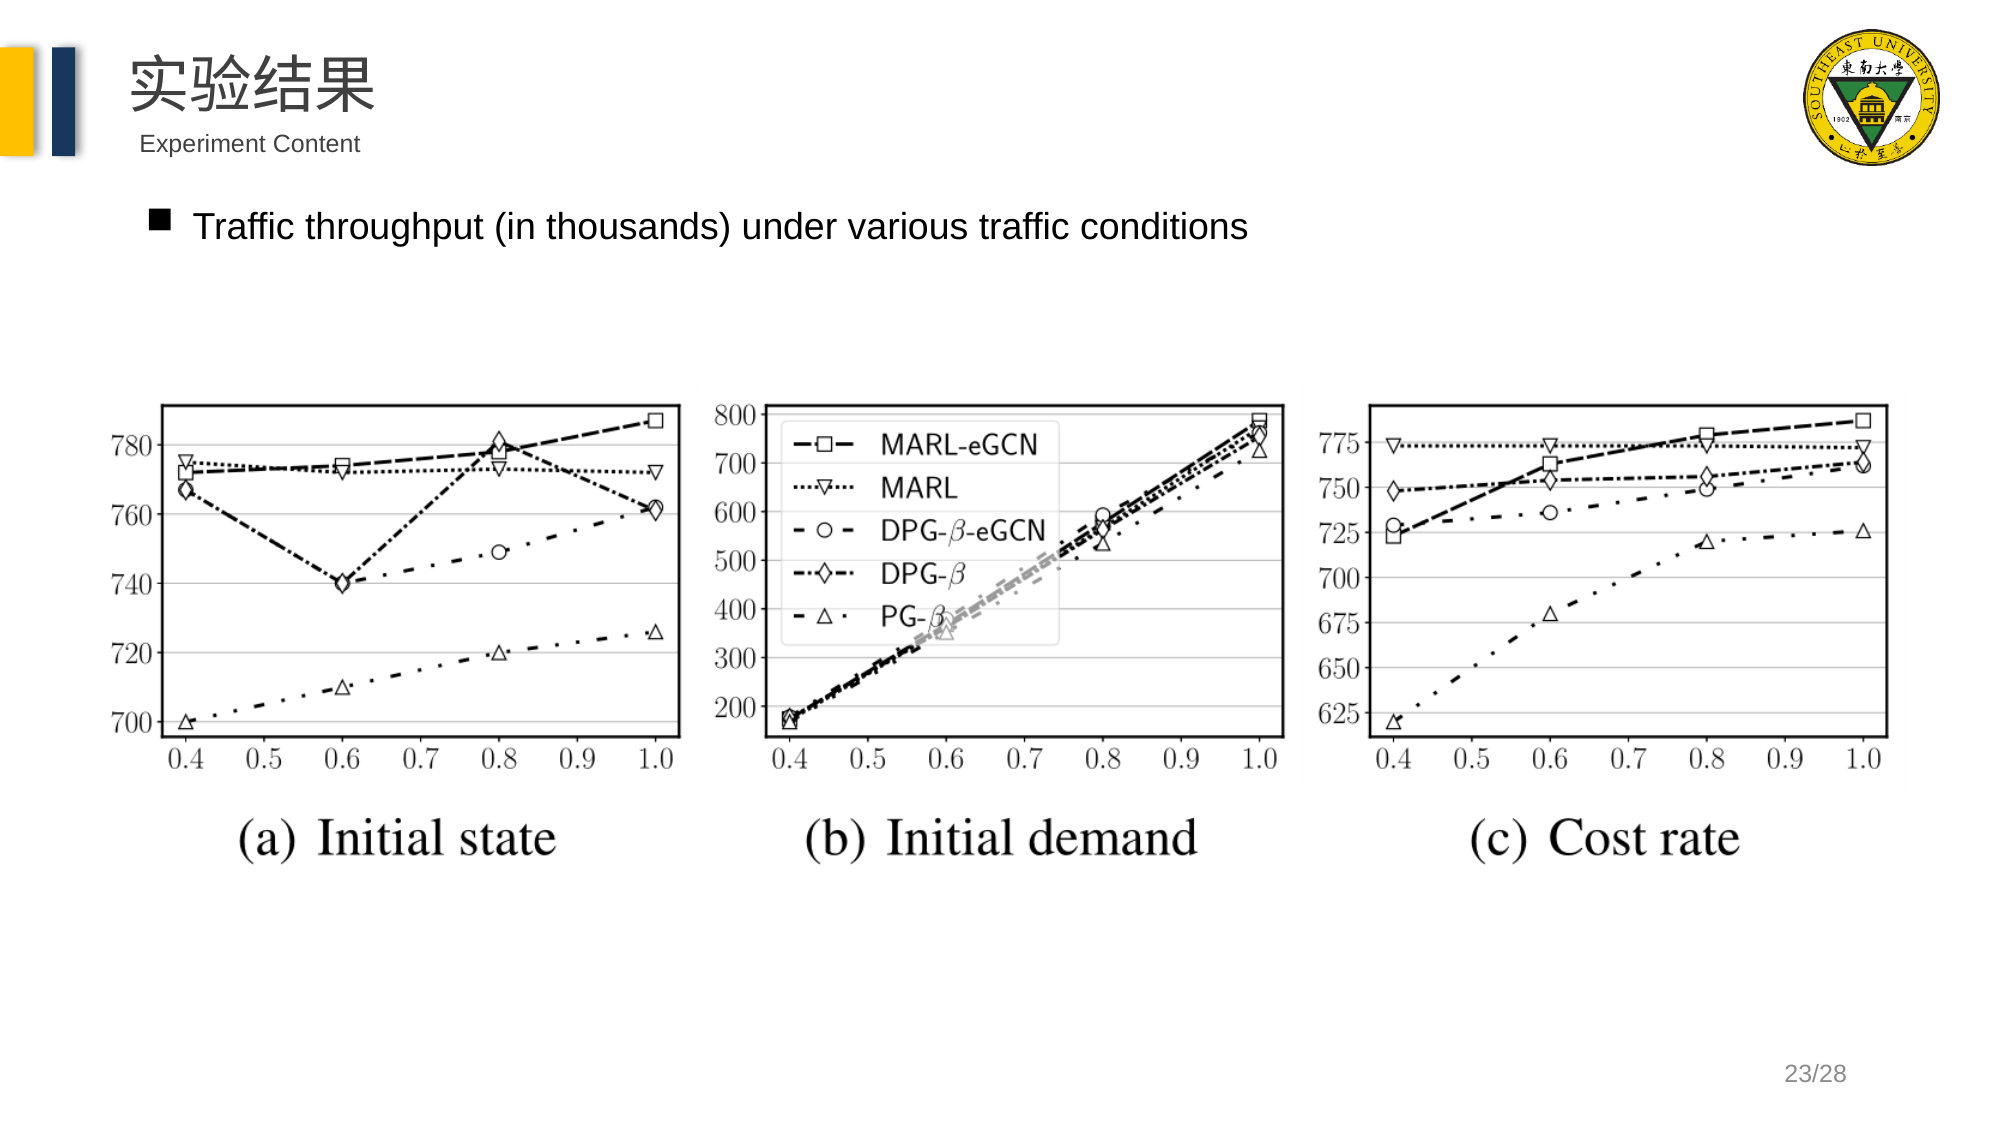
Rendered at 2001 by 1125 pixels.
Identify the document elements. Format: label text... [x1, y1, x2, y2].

slide_number 23/28 [1412, 1042, 1863, 1103]
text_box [0, 37, 841, 166]
picture [1803, 29, 1940, 166]
picture [93, 369, 1907, 865]
text_box Traffic throughput (in thousands) under various traffic conditions [130, 195, 1264, 255]
